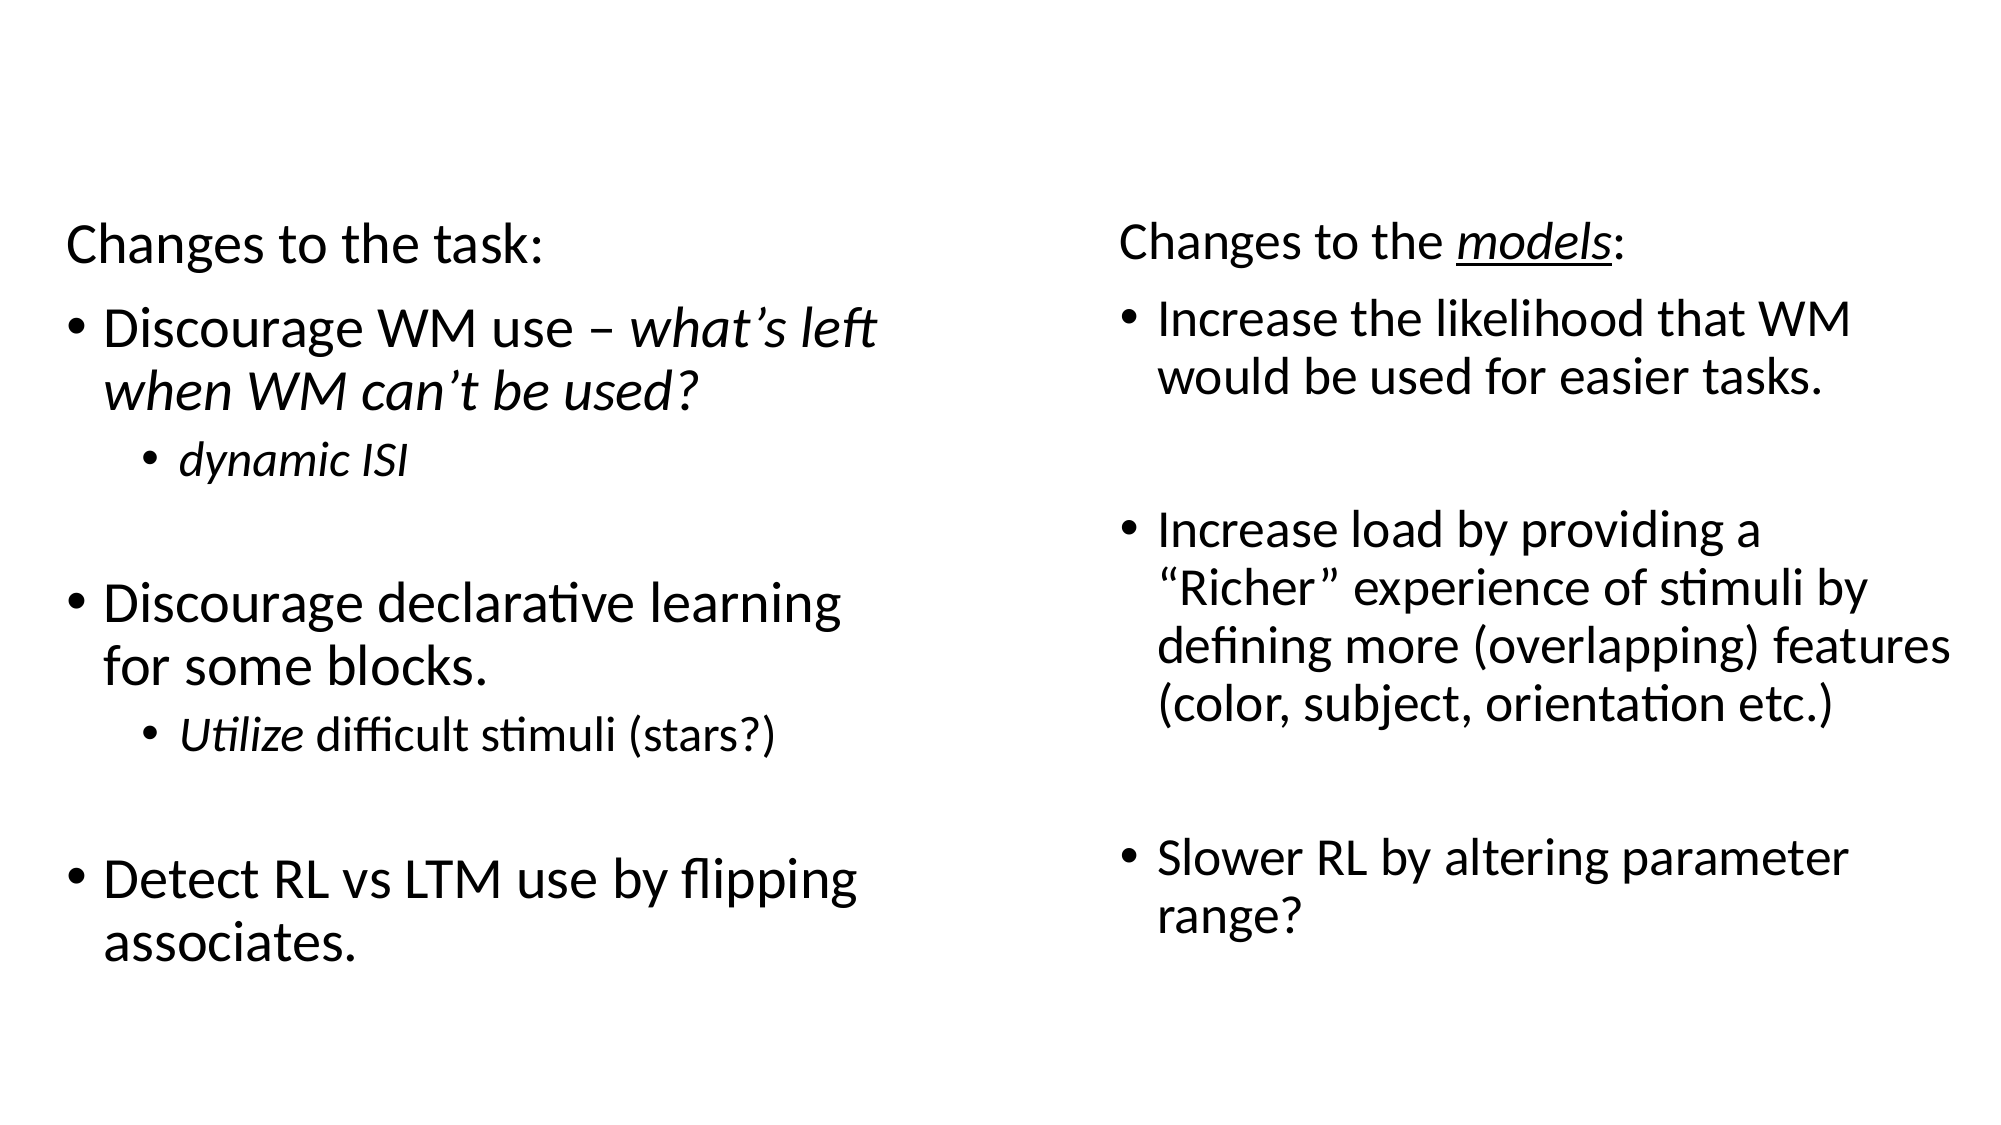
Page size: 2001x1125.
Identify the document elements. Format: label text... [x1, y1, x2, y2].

list Changes to the task: Discourage WM use – what’s left when WM can’t be used? dynamic ISI Discourage declarative learning for some blocks. Utilize difficult stimuli (stars?) Detect RL vs LTM use by flipping associates. [51, 205, 914, 1011]
text_box Changes to the models: Increase the likelihood that WM would be used for easier tasks. Increase load by providing a “Richer” experience of stimuli by defining more (overlapping) features (color, subject, orientation etc.) Slower RL by altering parameter range? [1104, 205, 1968, 977]
